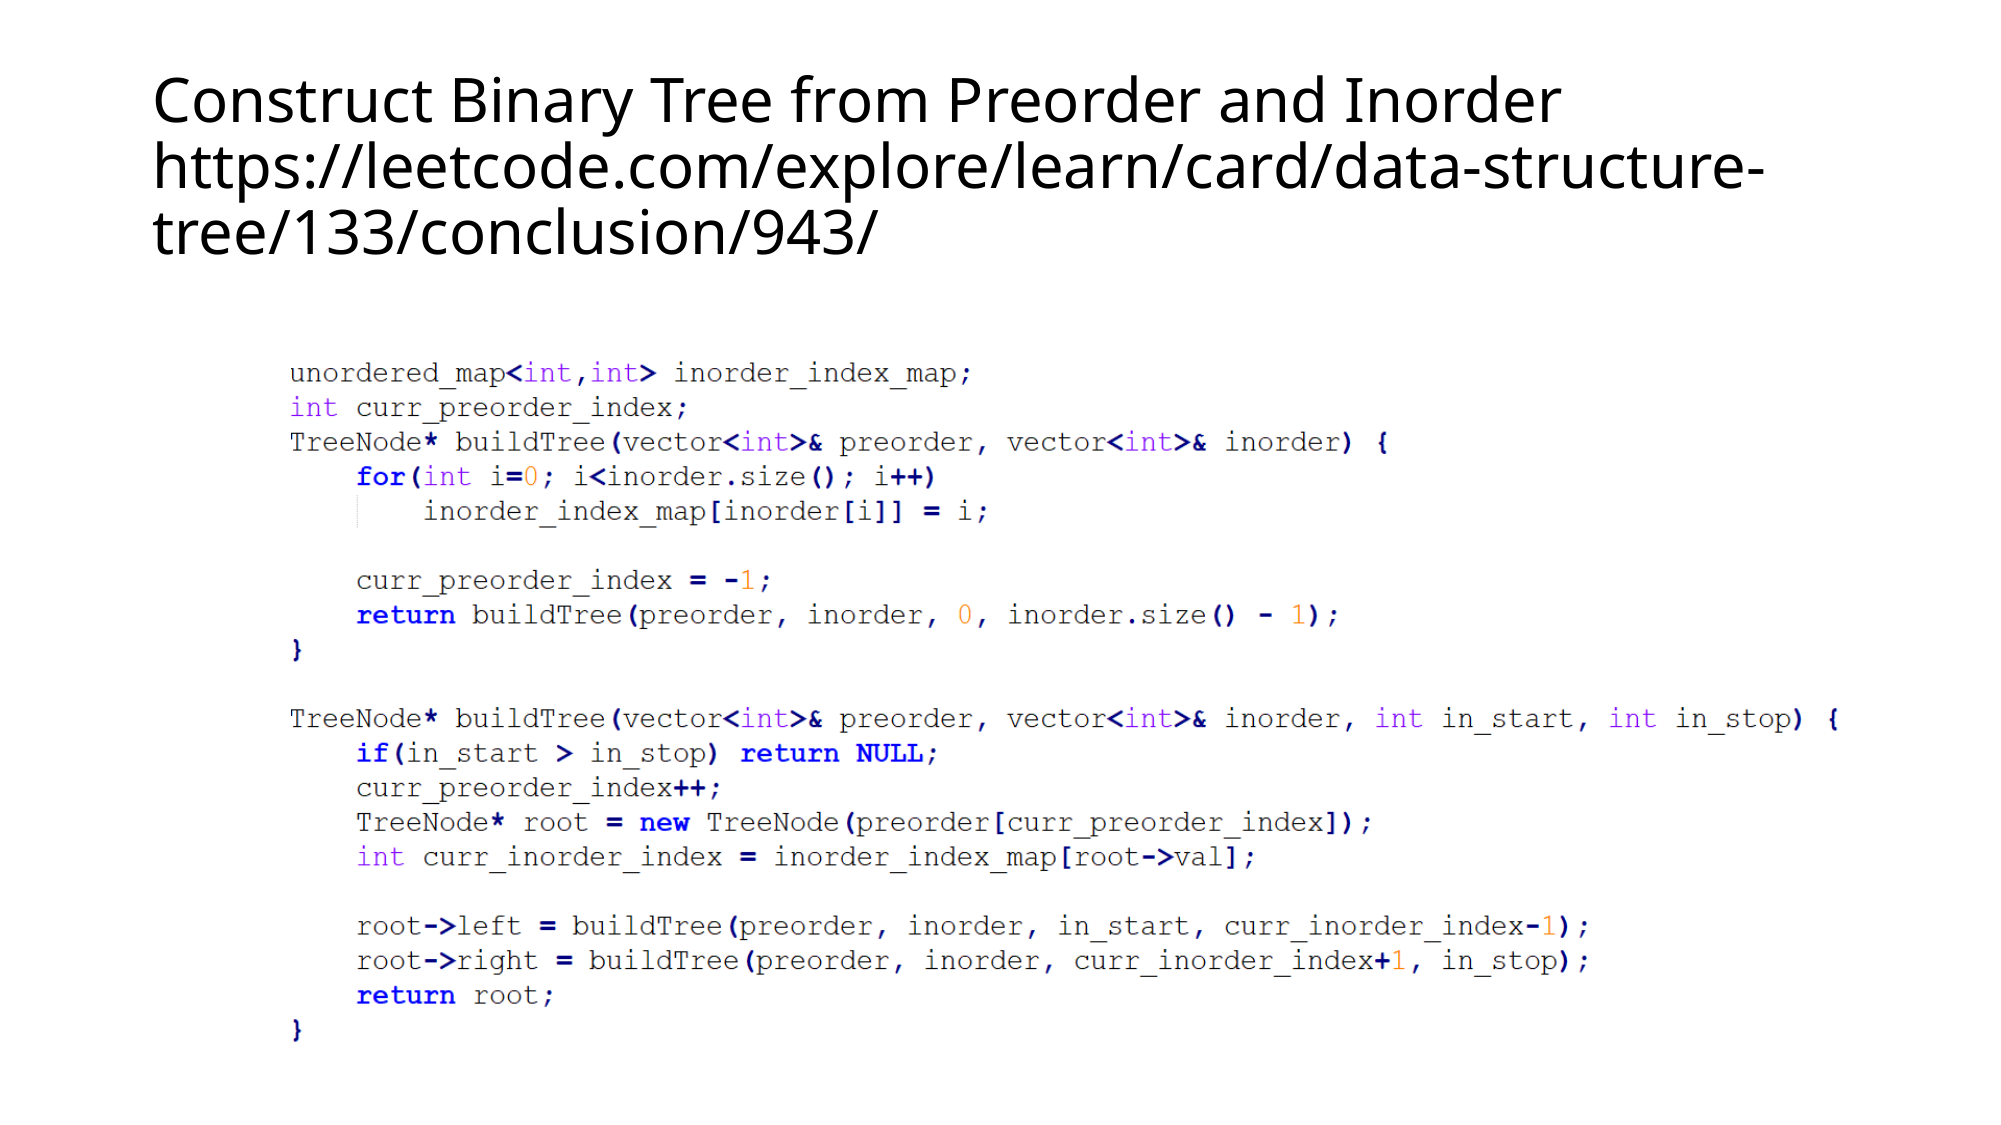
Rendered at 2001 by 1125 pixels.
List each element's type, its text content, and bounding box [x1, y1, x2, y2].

title Construct Binary Tree from Preorder and Inorder https://leetcode.com/explore/learn/card/data-structure-tree/133/conclusion/943/ [137, 59, 1863, 278]
picture [291, 357, 1878, 1055]
